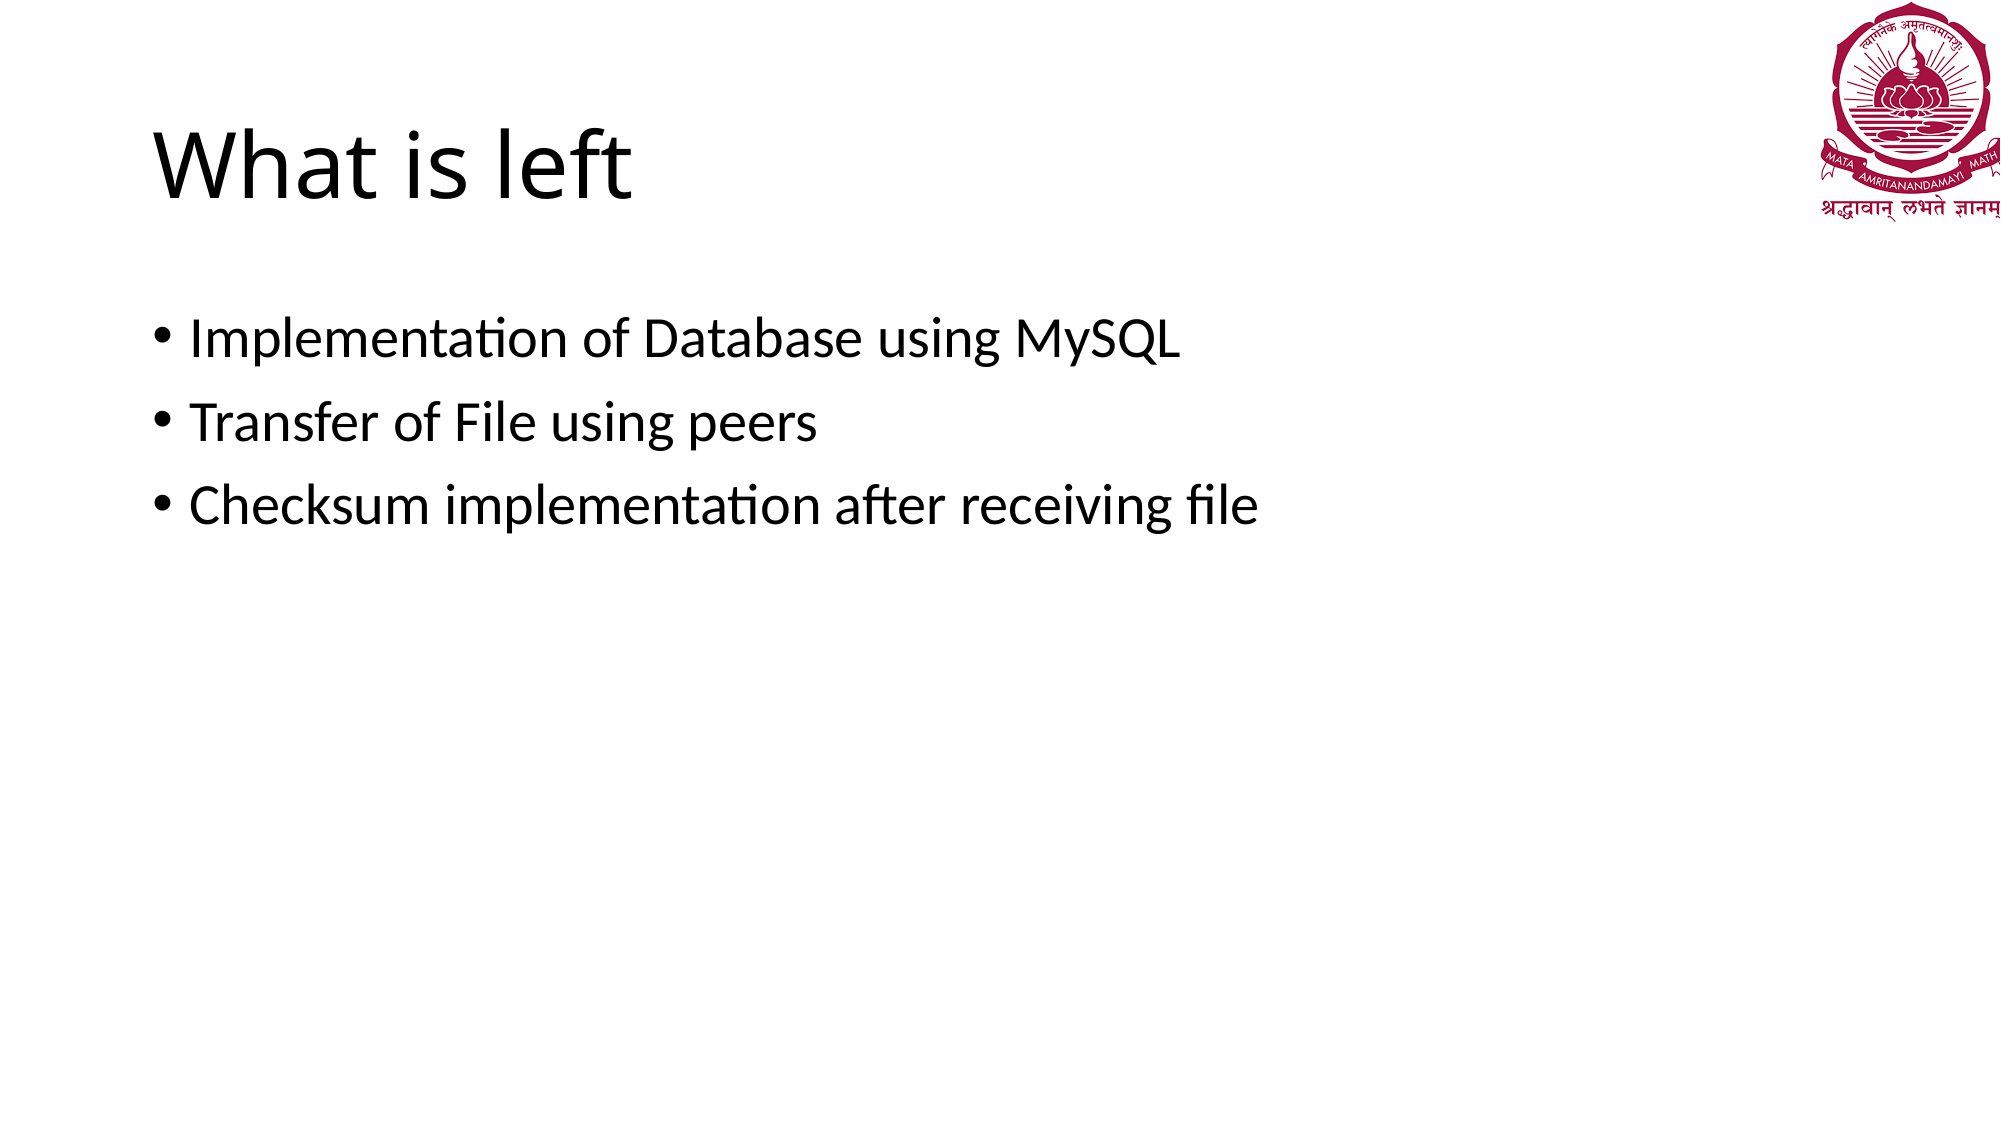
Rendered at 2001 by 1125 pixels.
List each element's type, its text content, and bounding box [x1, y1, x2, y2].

picture [1800, 0, 2000, 222]
list Implementation of Database using MySQL Transfer of File using peers Checksum implementation after receiving file [137, 299, 1863, 1014]
title What is left [137, 59, 1863, 278]
